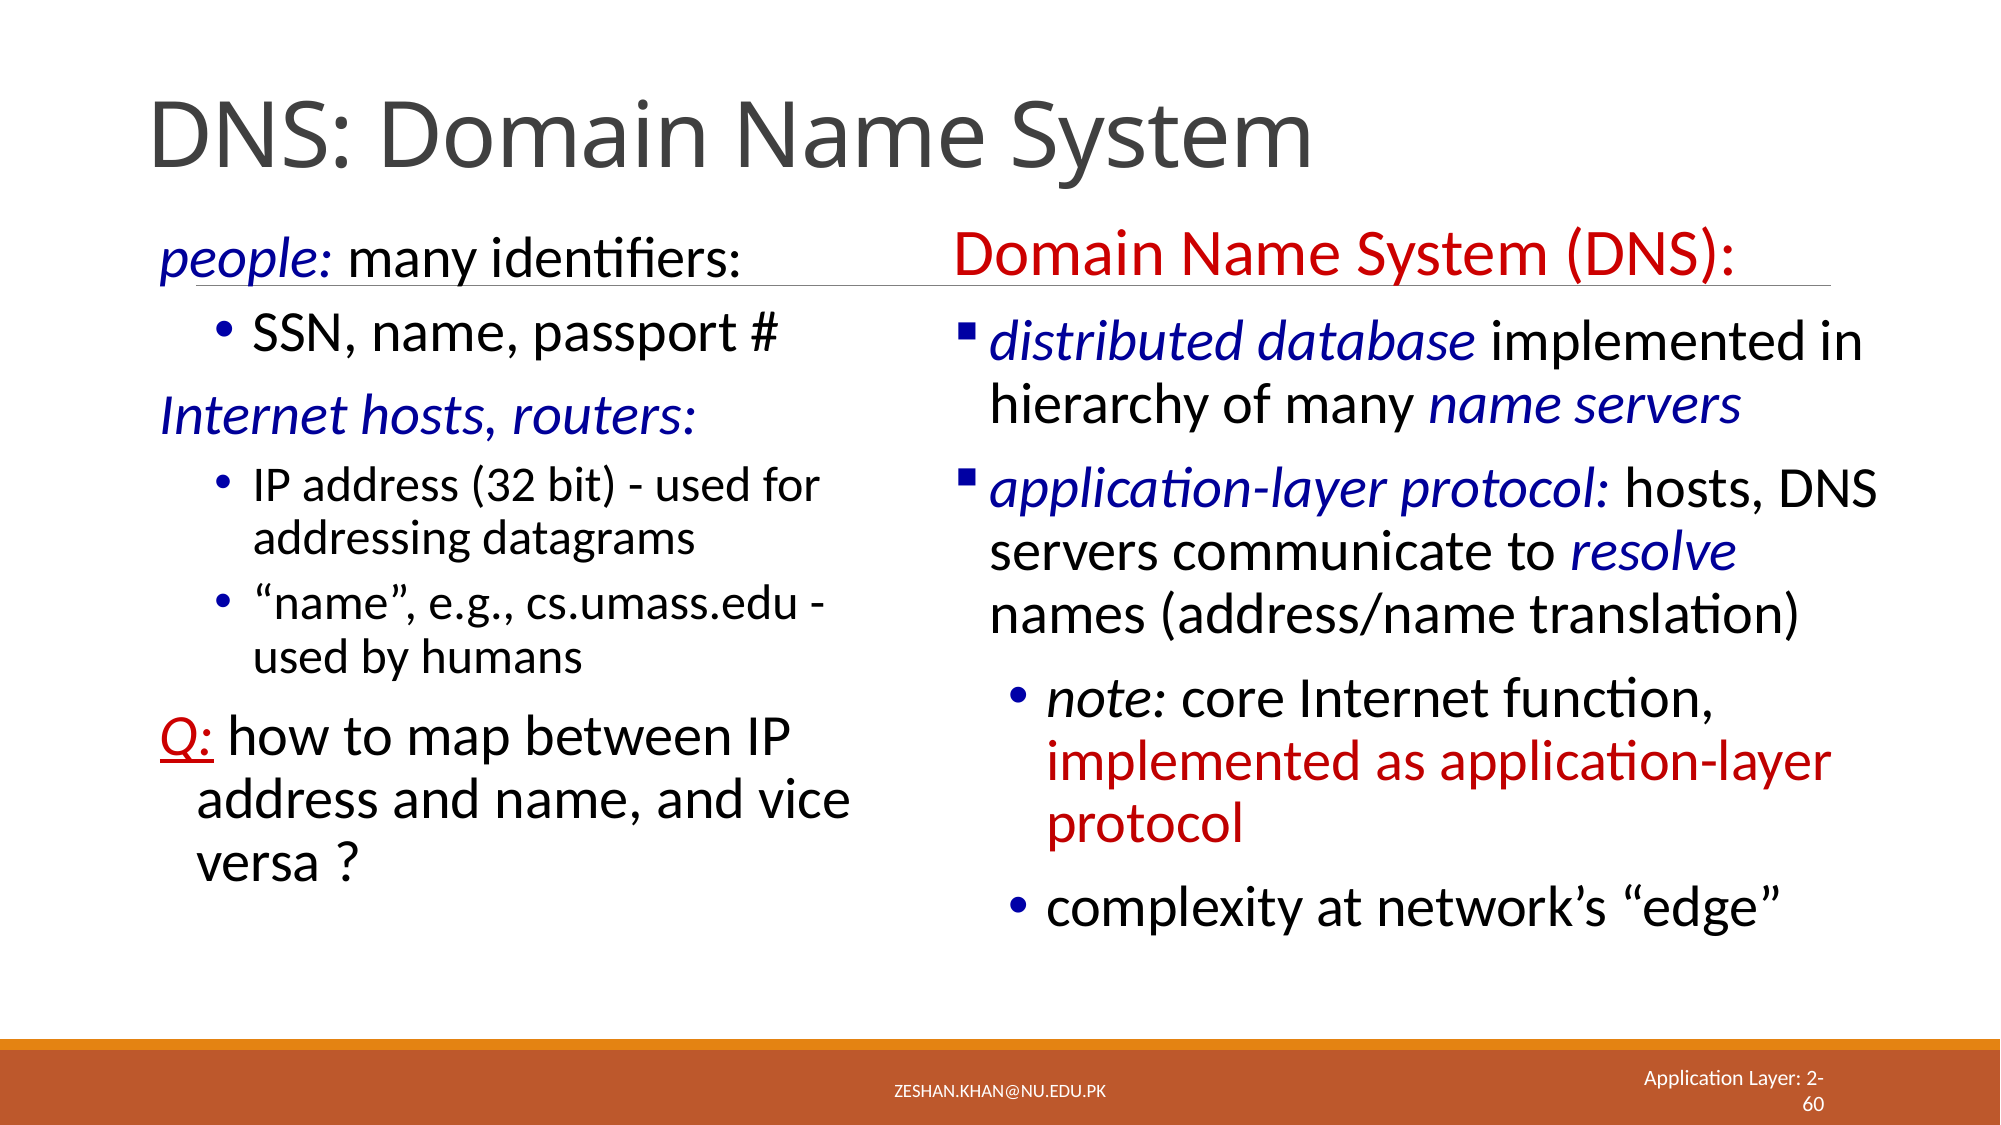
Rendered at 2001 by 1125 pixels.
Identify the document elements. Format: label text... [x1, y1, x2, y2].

text_box Domain Name System (DNS): distributed database implemented in hierarchy of many name servers application-layer protocol: hosts, DNS servers communicate to resolve names (address/name translation) note: core Internet function, implemented as application-layer protocol complexity at network’s “edge” [917, 210, 1916, 1032]
text_box people: many identifiers: SSN, name, passport # Internet hosts, routers: IP address (32 bit) - used for addressing datagrams “name”, e.g., cs.umass.edu - used by humans Q: how to map between IP address and name, and vice versa ? [123, 219, 917, 983]
title DNS: Domain Name System [131, 47, 1856, 195]
footer zeshan.khan@nu.edu.pk [604, 1059, 1396, 1120]
slide_number Application Layer: 2-60 [1624, 1059, 1840, 1120]
